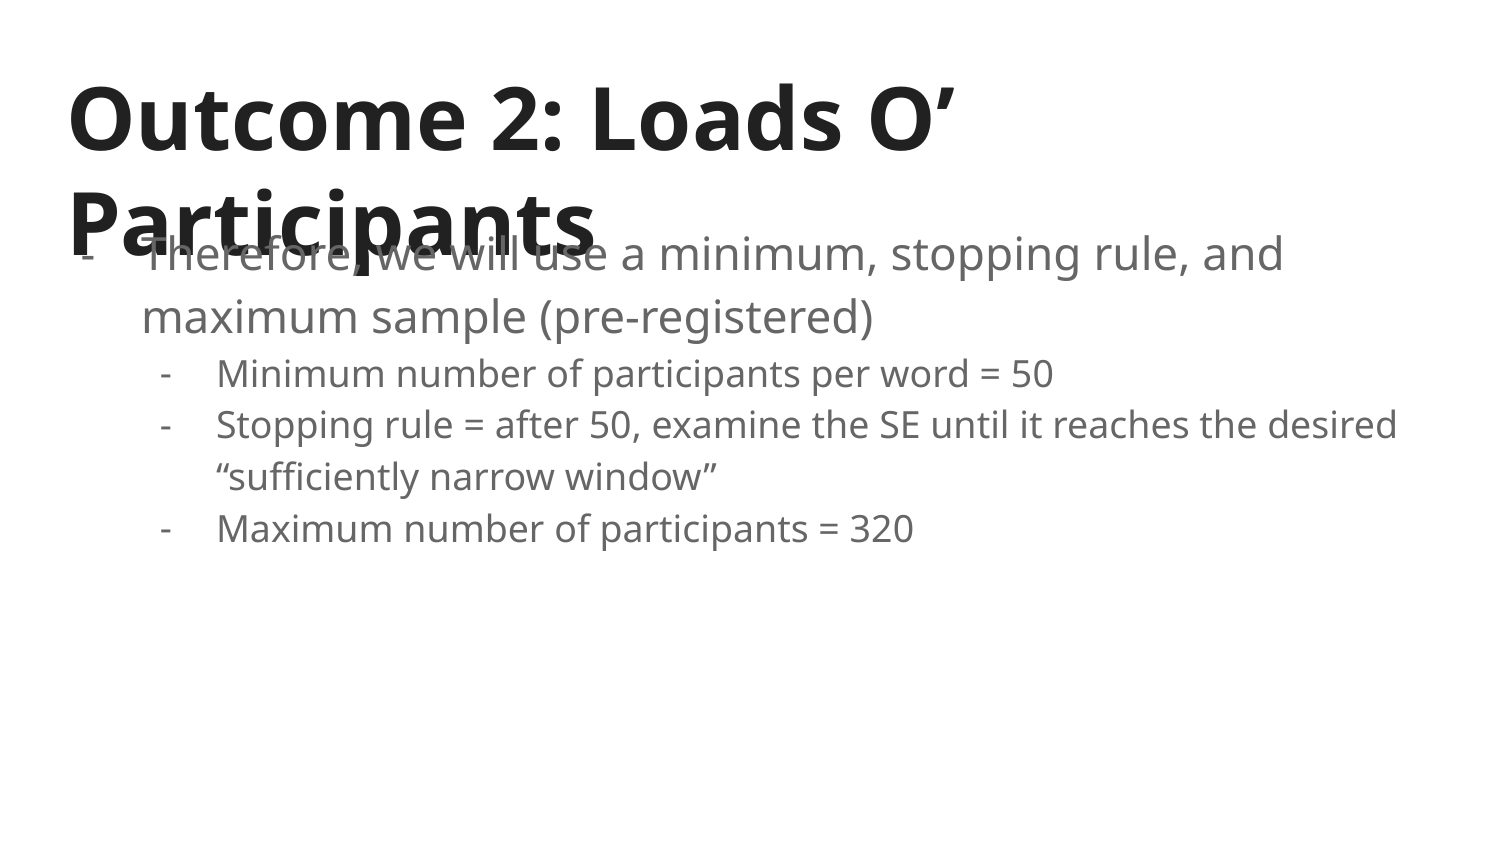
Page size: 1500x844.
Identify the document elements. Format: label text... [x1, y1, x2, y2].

list Therefore, we will use a minimum, stopping rule, and maximum sample (pre-registered) Minimum number of participants per word = 50 Stopping rule = after 50, examine the SE until it reaches the desired “sufficiently narrow window” Maximum number of participants = 320 [51, 201, 1449, 750]
title Outcome 2: Loads O’ Participants [51, 48, 1449, 180]
